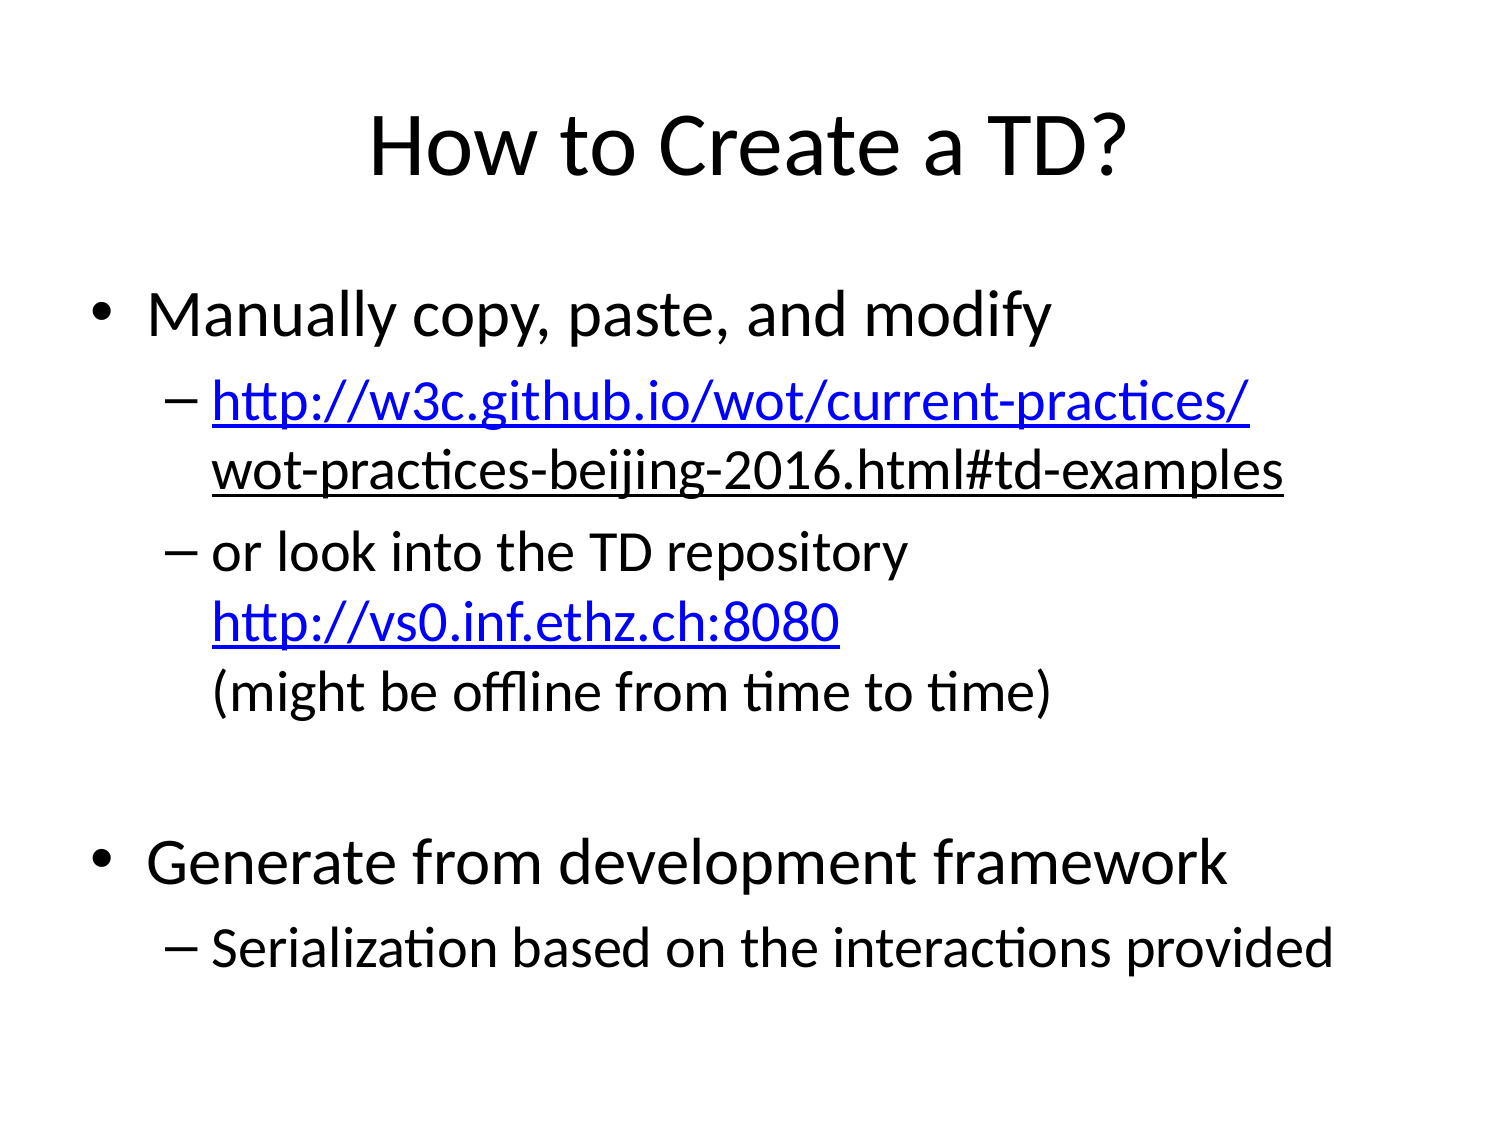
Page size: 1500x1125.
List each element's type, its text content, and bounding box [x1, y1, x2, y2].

list Manually copy, paste, and modify http://w3c.github.io/wot/current-practices/ wot-practices-beijing-2016.html#td-examples or look into the TD repository http://vs0.inf.ethz.ch:8080 (might be offline from time to time) Generate from development framework Serialization based on the interactions provided [75, 262, 1425, 1005]
title How to Create a TD? [75, 45, 1425, 233]
